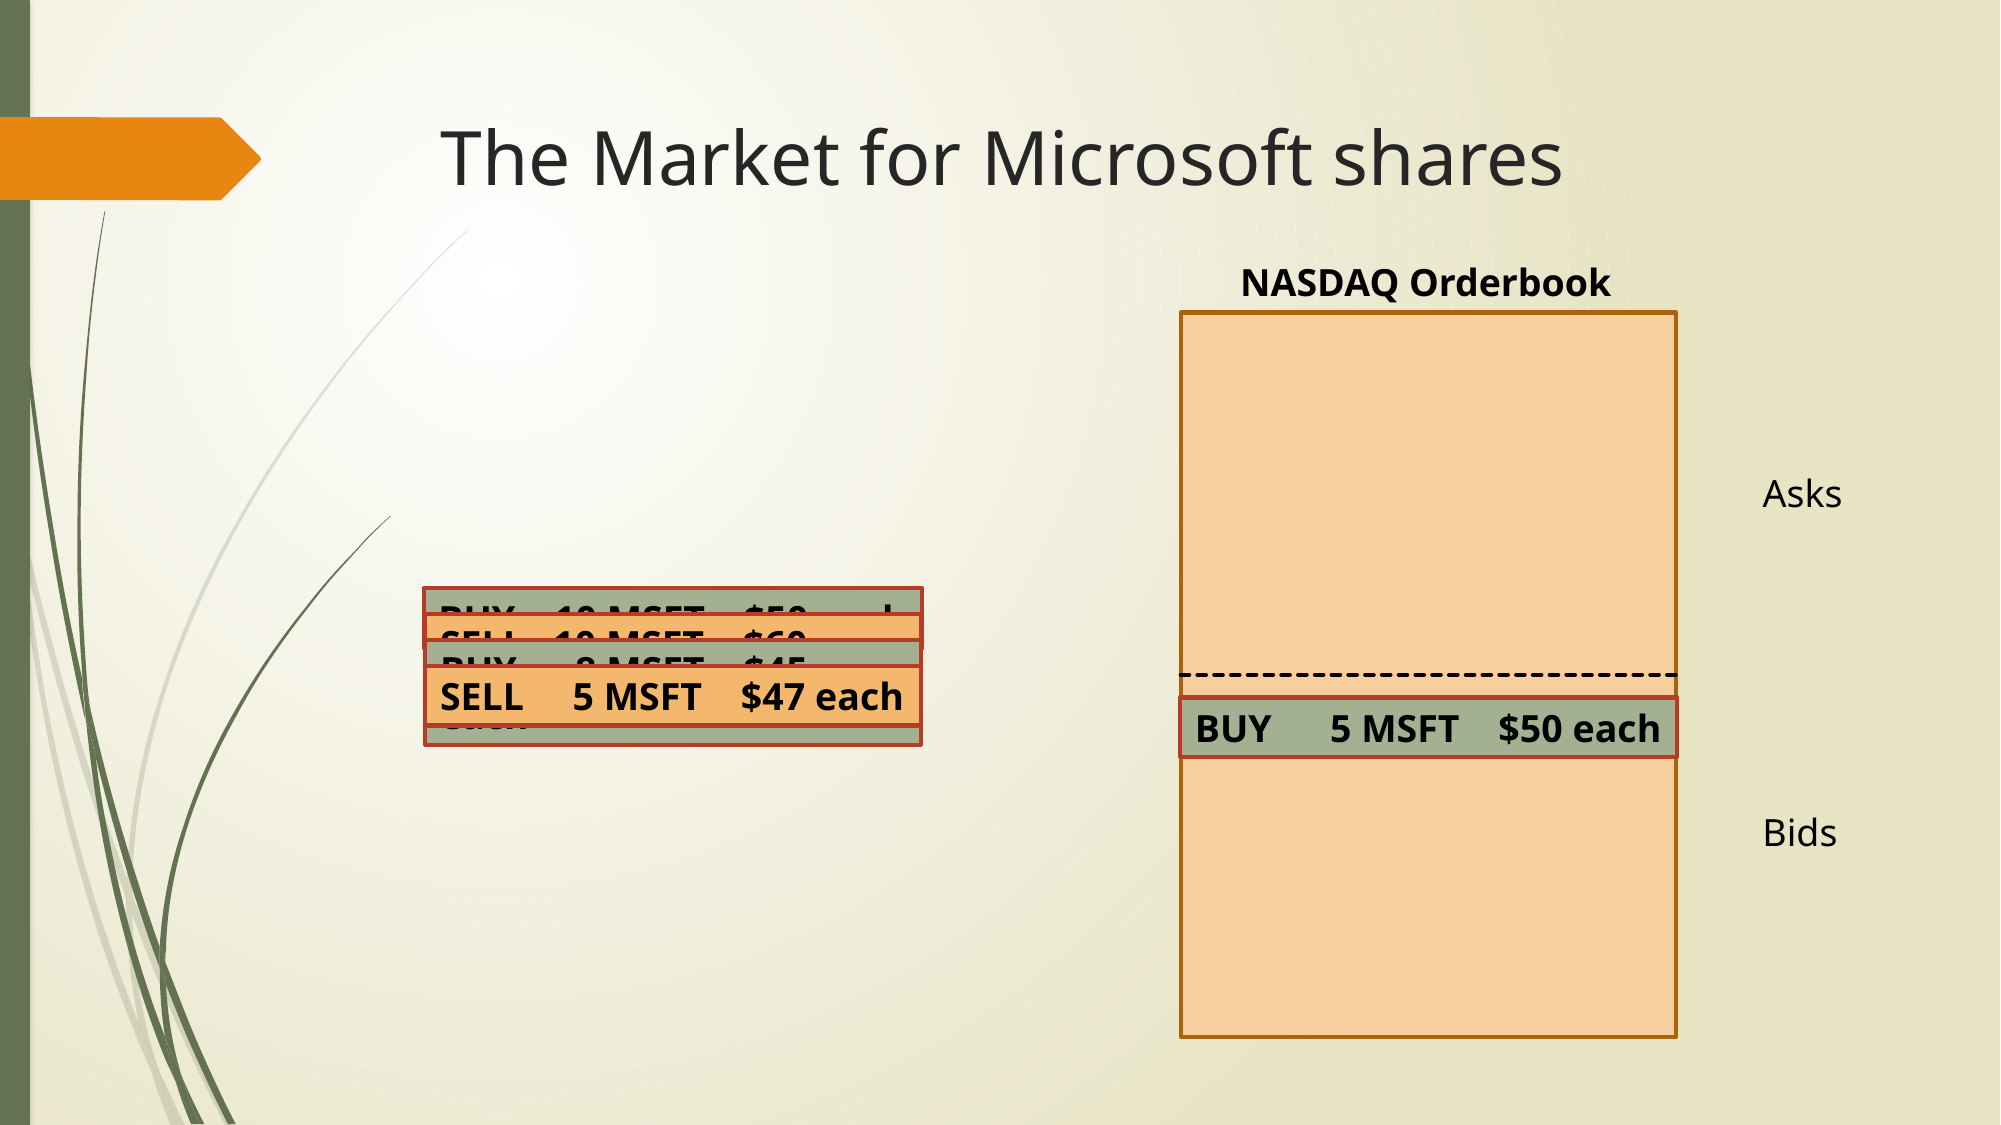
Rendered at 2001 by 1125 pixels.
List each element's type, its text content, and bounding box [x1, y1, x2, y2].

text_box SELL 10 MSFT $60 each [425, 614, 921, 639]
text_box BUY 10 MSFT $50 each [423, 588, 923, 649]
text_box SELL 5 MSFT $47 each [425, 665, 921, 726]
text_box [1180, 251, 1857, 1038]
text_box BUY 8 MSFT $45 each [425, 726, 921, 745]
text_box BUY 8 MSFT $45 each [425, 639, 921, 665]
title The Market for Microsoft shares [425, 102, 1888, 313]
